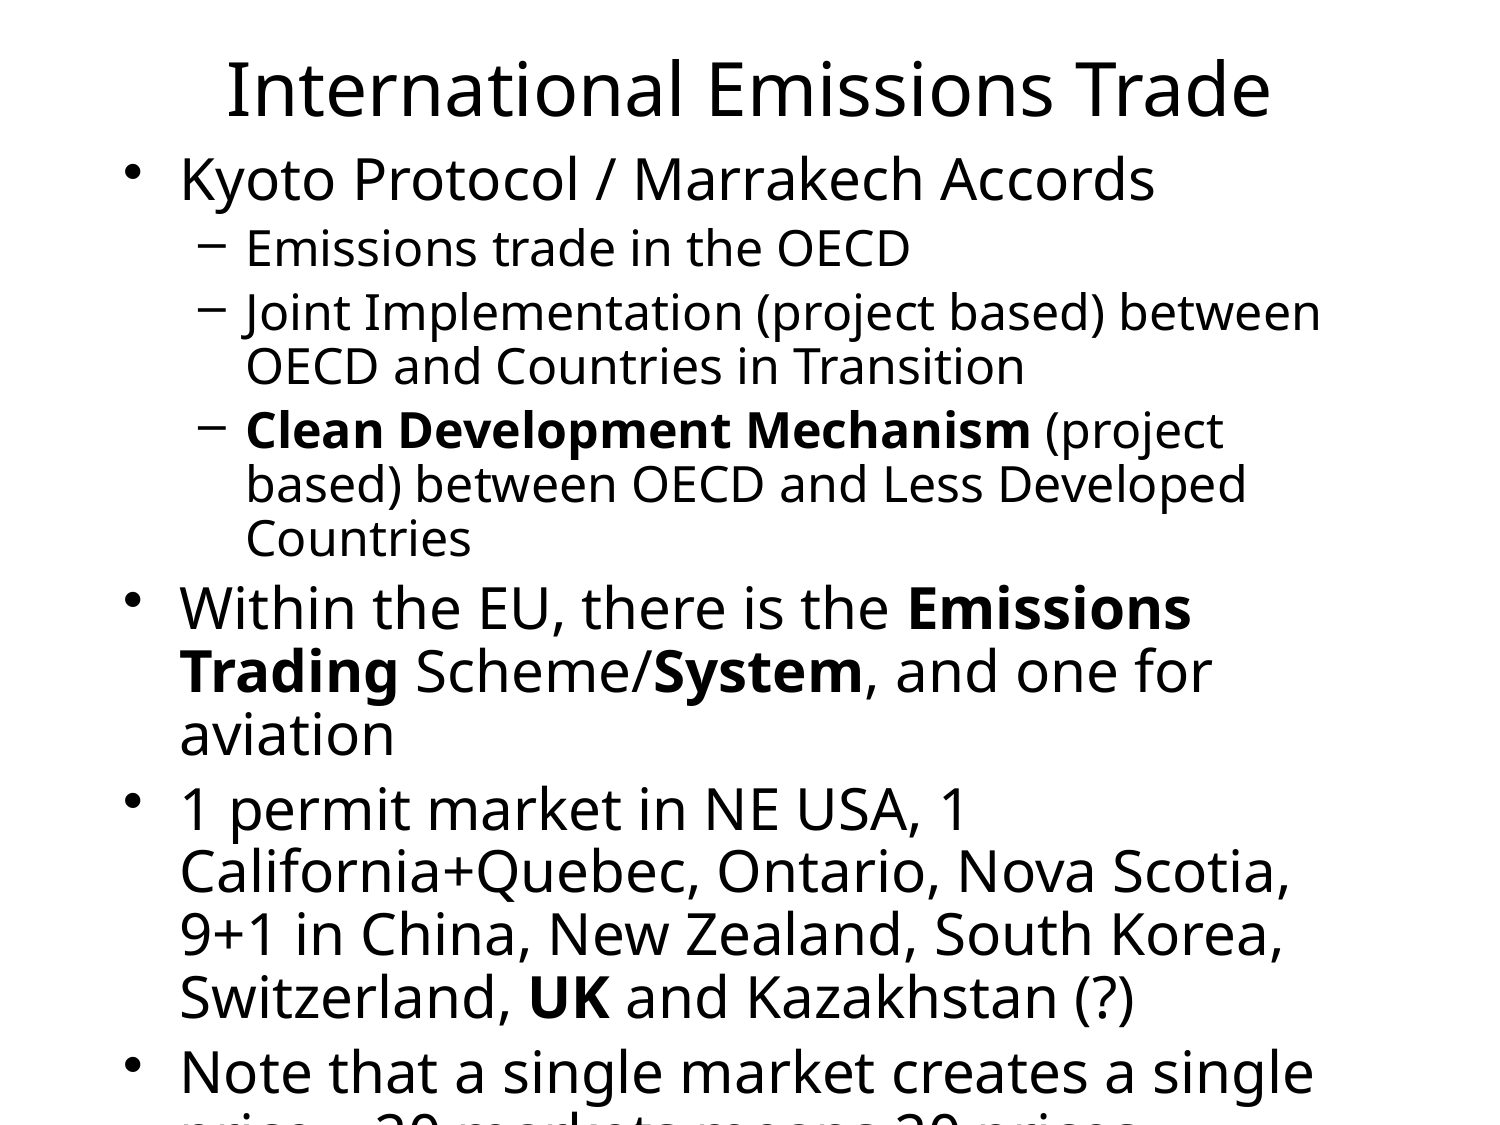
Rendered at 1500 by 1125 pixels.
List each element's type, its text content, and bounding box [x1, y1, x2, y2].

title International Emissions Trade [112, 0, 1388, 173]
list Kyoto Protocol / Marrakech Accords Emissions trade in the OECD Joint Implementation (project based) between OECD and Countries in Transition Clean Development Mechanism (project based) between OECD and Less Developed Countries Within the EU, there is the Emissions Trading Scheme/System, and one for aviation 1 permit market in NE USA, 1 California+Quebec, Ontario, Nova Scotia, 9+1 in China, New Zealand, South Korea, Switzerland, UK and Kazakhstan (?) Note that a single market creates a single price – 20 markets means 20 prices [108, 142, 1384, 983]
